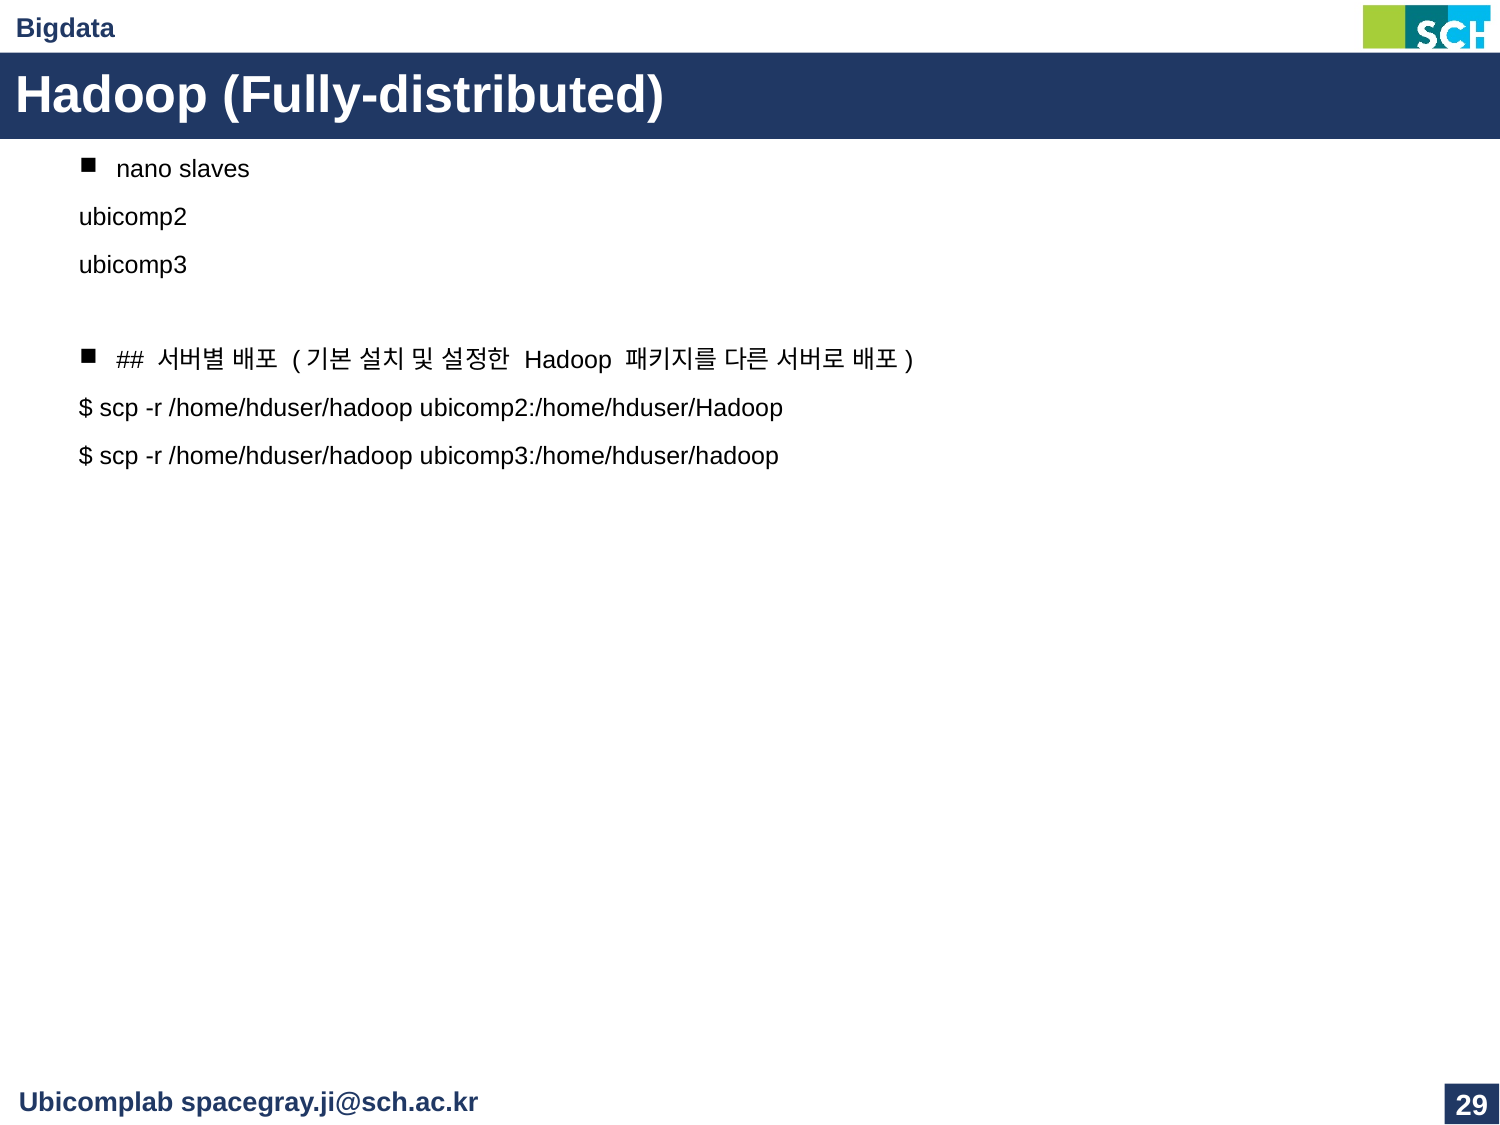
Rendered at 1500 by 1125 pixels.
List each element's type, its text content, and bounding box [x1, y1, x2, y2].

picture [1354, 2, 1499, 51]
slide_number 29 [1444, 1083, 1500, 1125]
title Hadoop (Fully-distributed) [0, 52, 1500, 139]
list nano slaves ubicomp2 ubicomp3 ## 서버별 배포 (기본 설치 및 설정한 Hadoop 패키지를 다른 서버로 배포) $ scp -r /home/hduser/hadoop ubicomp2:/home/hduser/Hadoop $ scp -r /home/hduser/hadoop ubicomp3:/home/hduser/hadoop [63, 148, 1404, 1101]
